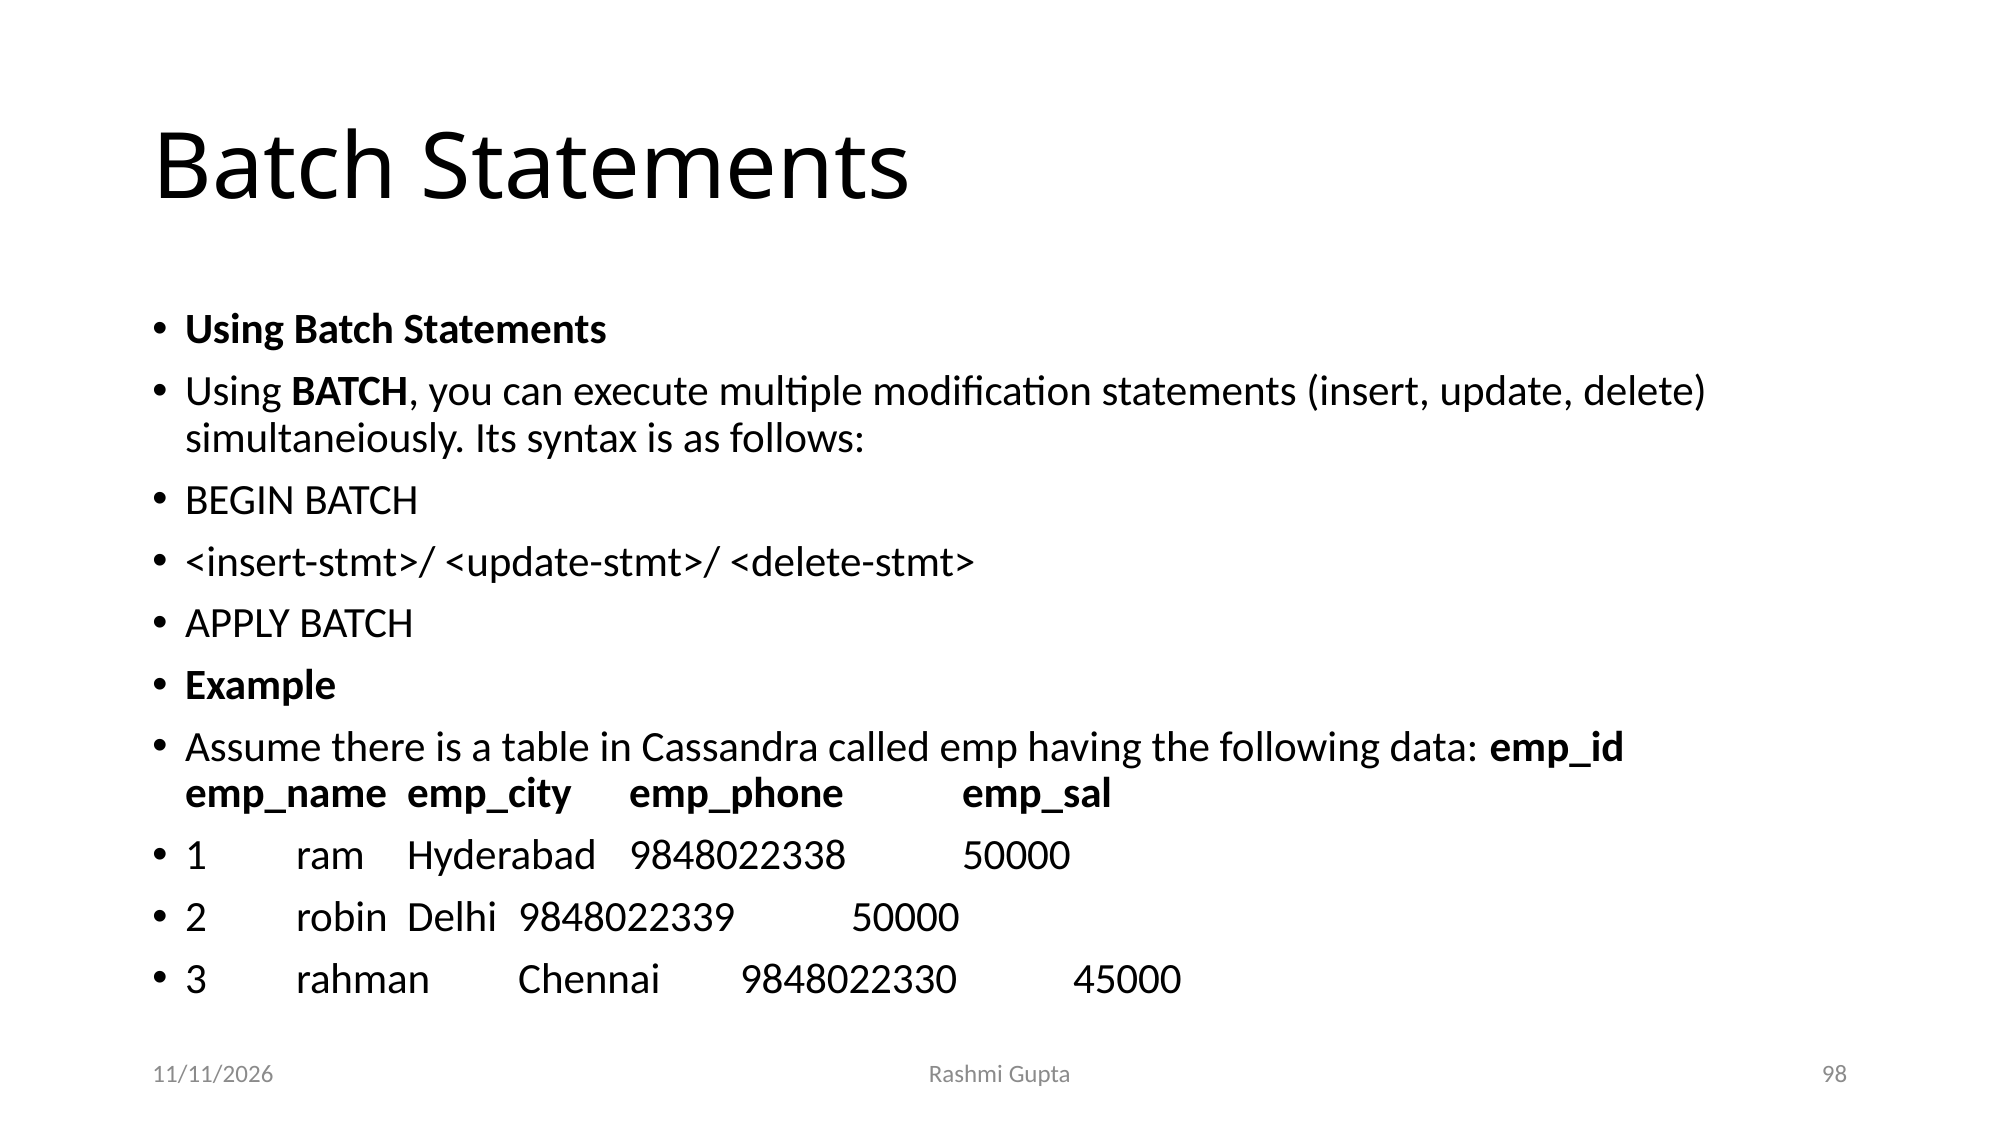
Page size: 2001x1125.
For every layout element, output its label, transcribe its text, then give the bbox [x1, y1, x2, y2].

title Batch Statements [137, 59, 1863, 278]
footer Rashmi Gupta [662, 1042, 1338, 1103]
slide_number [137, 1042, 588, 1103]
slide_number 98 [1412, 1042, 1863, 1103]
list Using Batch Statements Using BATCH, you can execute multiple modification statements (insert, update, delete) simultaneiously. Its syntax is as follows: BEGIN BATCH <insert-stmt>/ <update-stmt>/ <delete-stmt> APPLY BATCH Example Assume there is a table in Cassandra called emp having the following data: emp_id emp_name emp_city emp_phone emp_sal 1 ram Hyderabad 9848022338 50000 2 robin Delhi 9848022339 50000 3 rahman Chennai 9848022330 45000 [137, 299, 1863, 1014]
